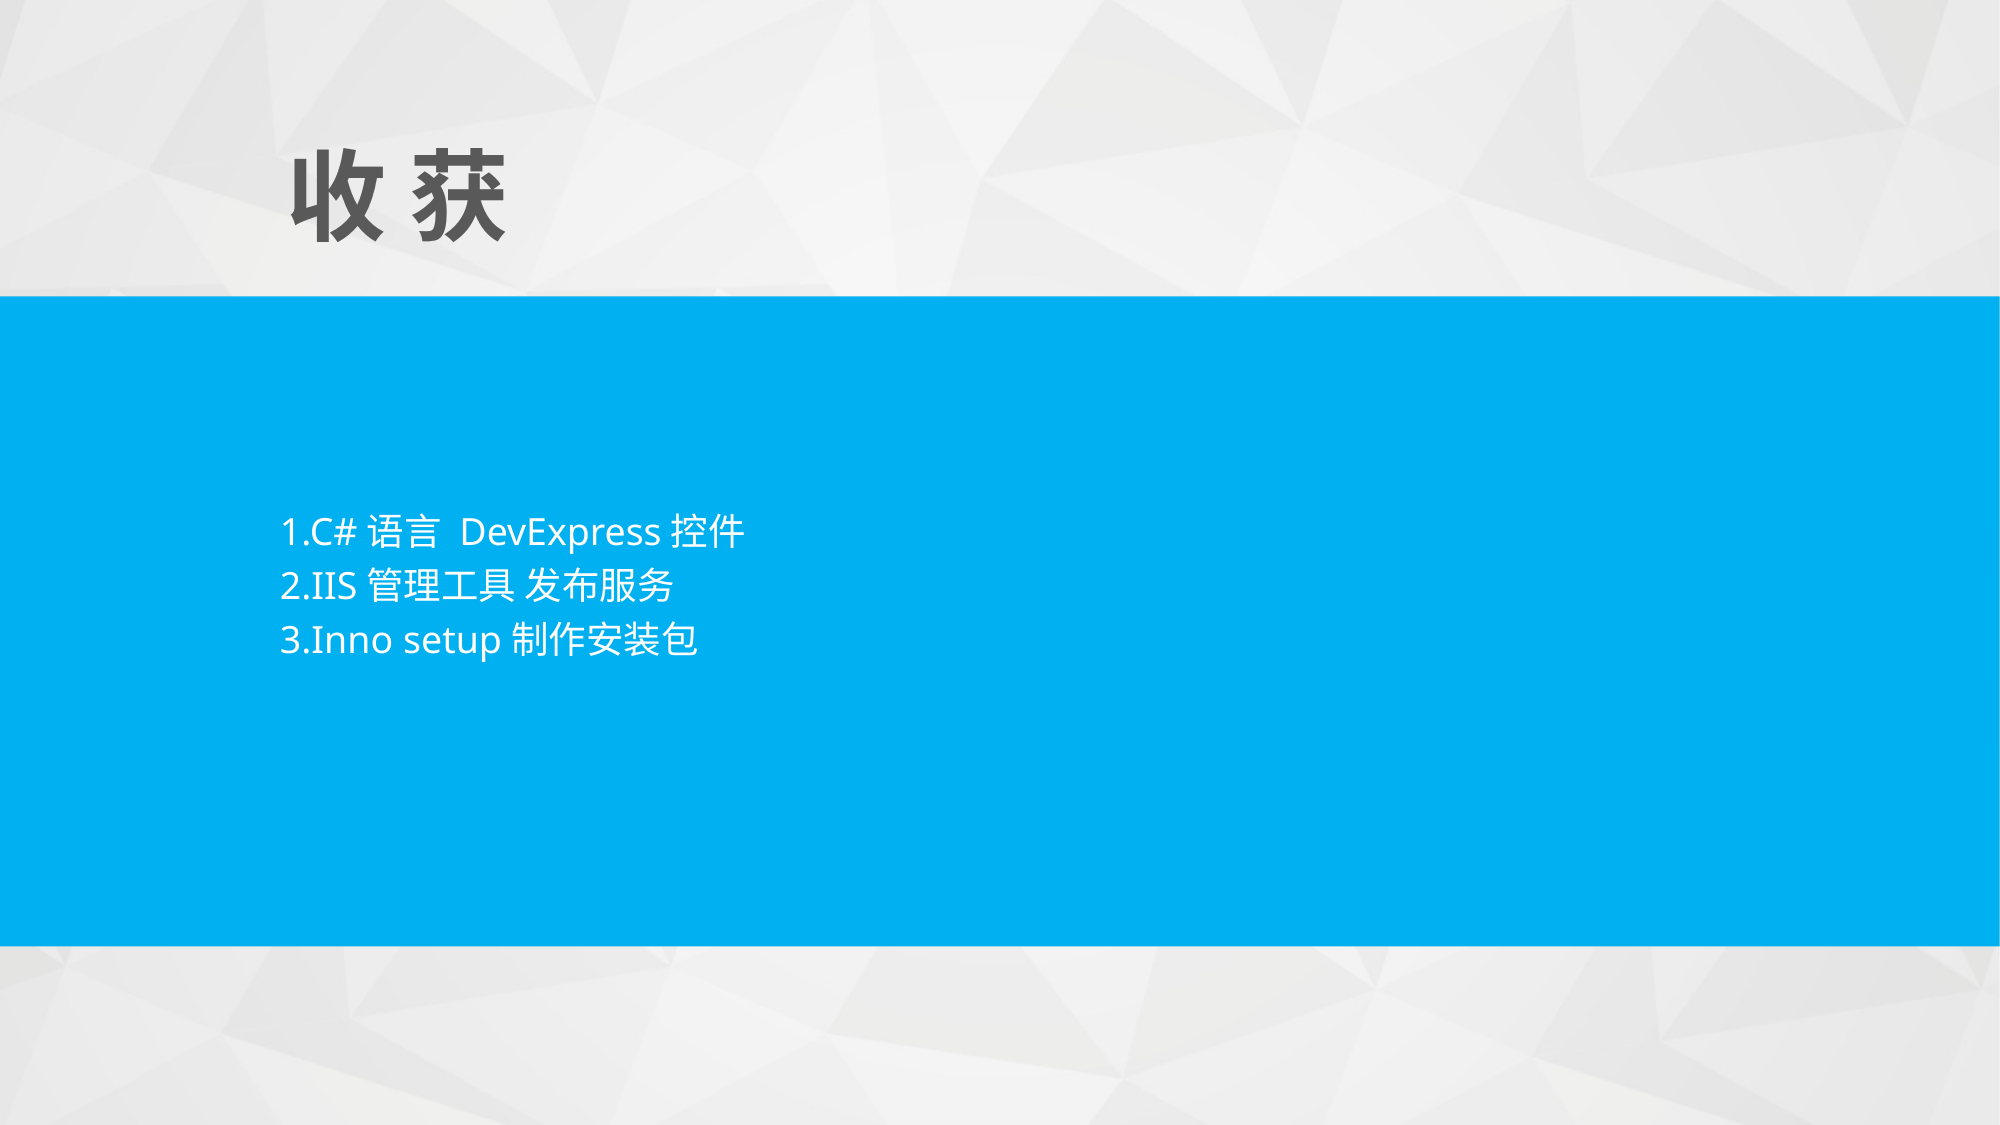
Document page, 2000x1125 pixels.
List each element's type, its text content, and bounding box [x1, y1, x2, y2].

picture [0, 0, 2000, 294]
text_box [0, 294, 2000, 949]
picture [0, 949, 2000, 1125]
text_box 1.C#语言 DevExpress控件 2.IIS管理工具 发布服务 3.Inno setup制作安装包 [265, 491, 1756, 669]
text_box 收 获 [271, 125, 525, 261]
